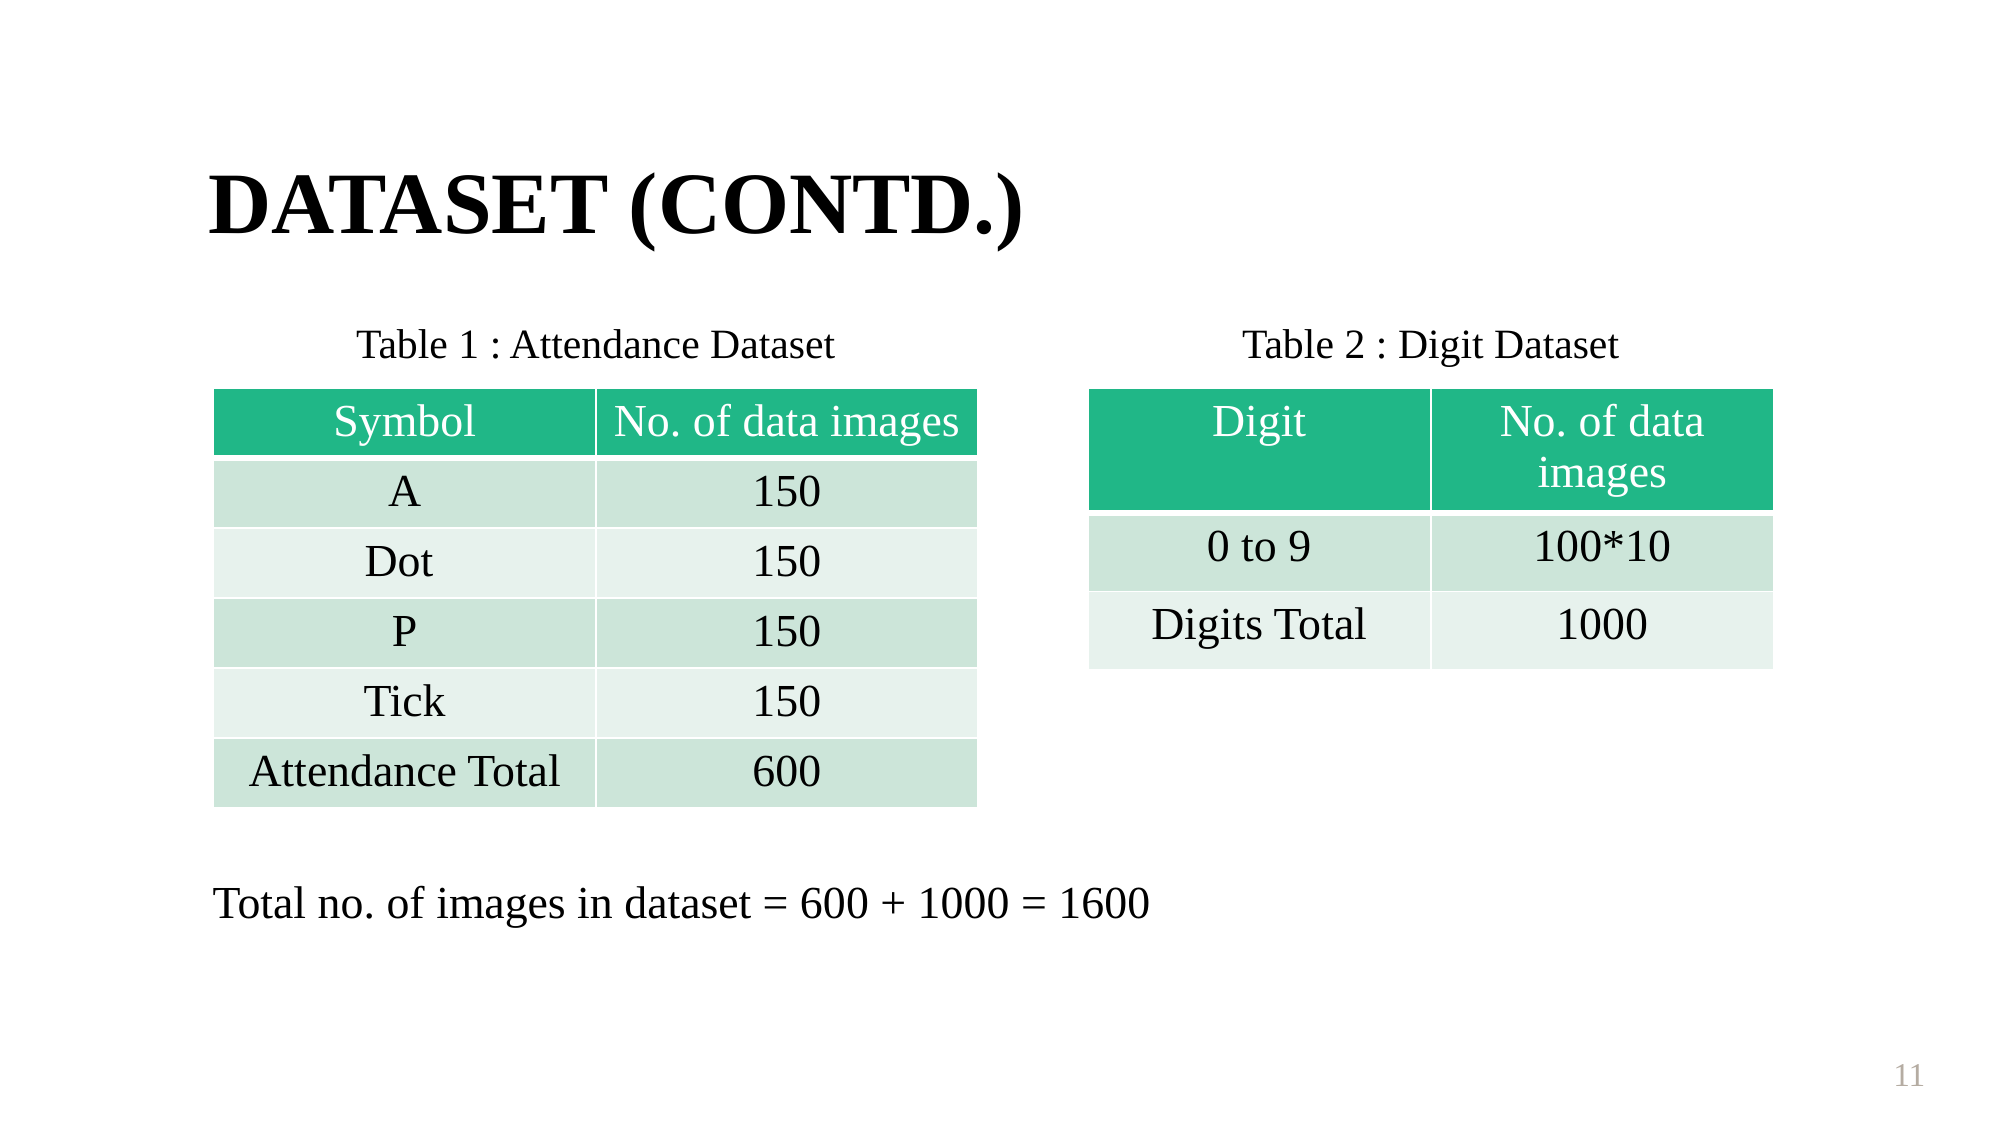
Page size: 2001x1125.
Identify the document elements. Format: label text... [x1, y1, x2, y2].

text_box Total no. of images in dataset = 600 + 1000 = 1600 [197, 865, 1759, 936]
table_cell Digits Total [1089, 592, 1430, 669]
table_cell Attendance Total [214, 739, 595, 807]
text_box Table 2 : Digit Dataset [1087, 308, 1774, 374]
table_header Symbol [214, 389, 595, 455]
table_cell 150 [597, 529, 977, 597]
table_cell Dot [214, 529, 595, 597]
table_cell 150 [597, 669, 977, 737]
table_cell 0 to 9 [1089, 516, 1430, 591]
table_header No. of data images [597, 389, 977, 455]
table_cell P [214, 599, 595, 667]
table_cell A [214, 461, 595, 527]
table_cell 600 [597, 739, 977, 807]
text_box DATASET (CONTD.) [193, 138, 1641, 259]
table_cell 150 [597, 461, 977, 527]
table_header Digit [1089, 389, 1430, 510]
slide_number 11 [1878, 1042, 1968, 1103]
table_cell 100*10 [1432, 516, 1773, 591]
table_header No. of data images [1432, 389, 1773, 510]
table_cell 1000 [1432, 592, 1773, 669]
table_cell 150 [597, 599, 977, 667]
text_box Table 1 : Attendance Dataset [213, 308, 979, 374]
table_cell Tick [214, 669, 595, 737]
